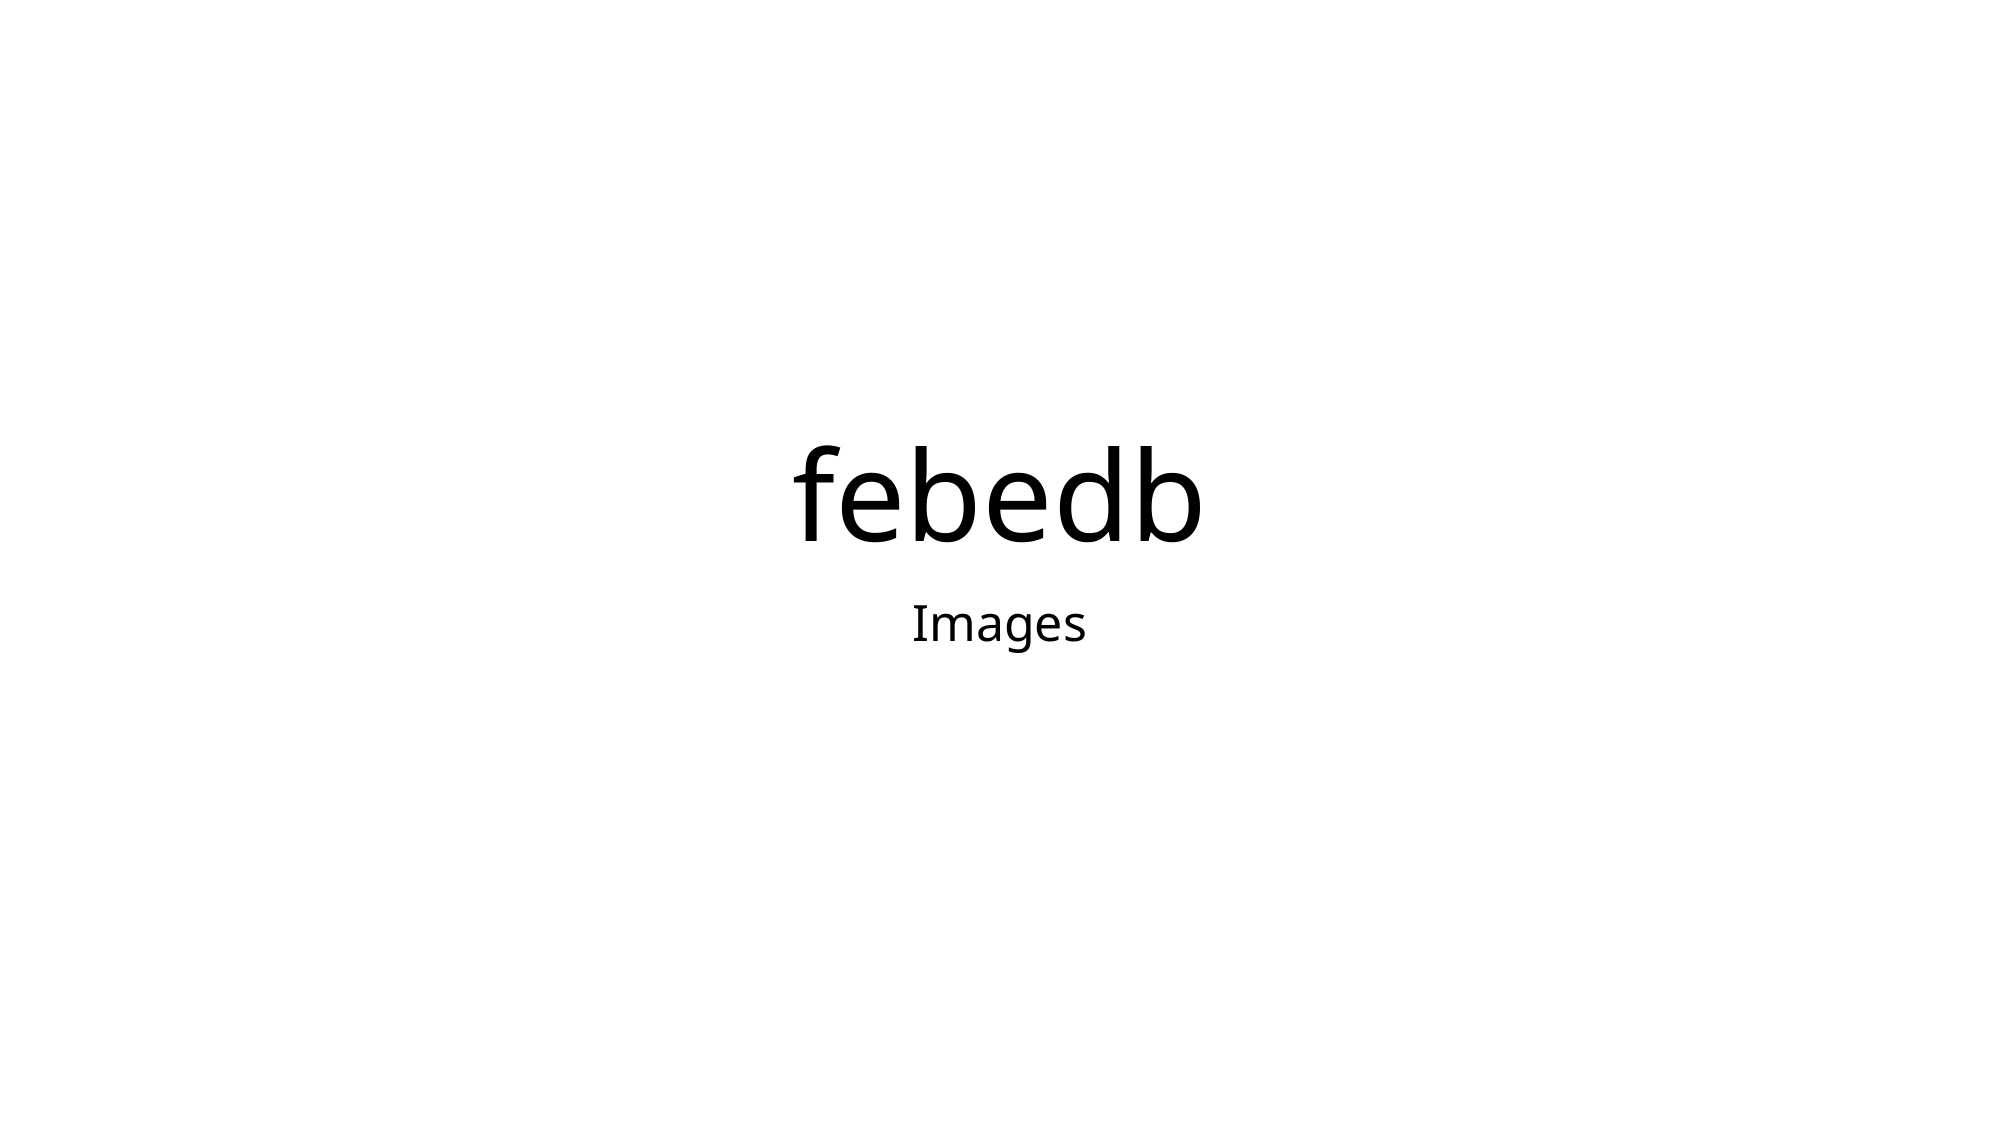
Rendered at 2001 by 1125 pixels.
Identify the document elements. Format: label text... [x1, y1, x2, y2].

subtitle Images [249, 590, 1750, 863]
title febedb [249, 184, 1750, 576]
